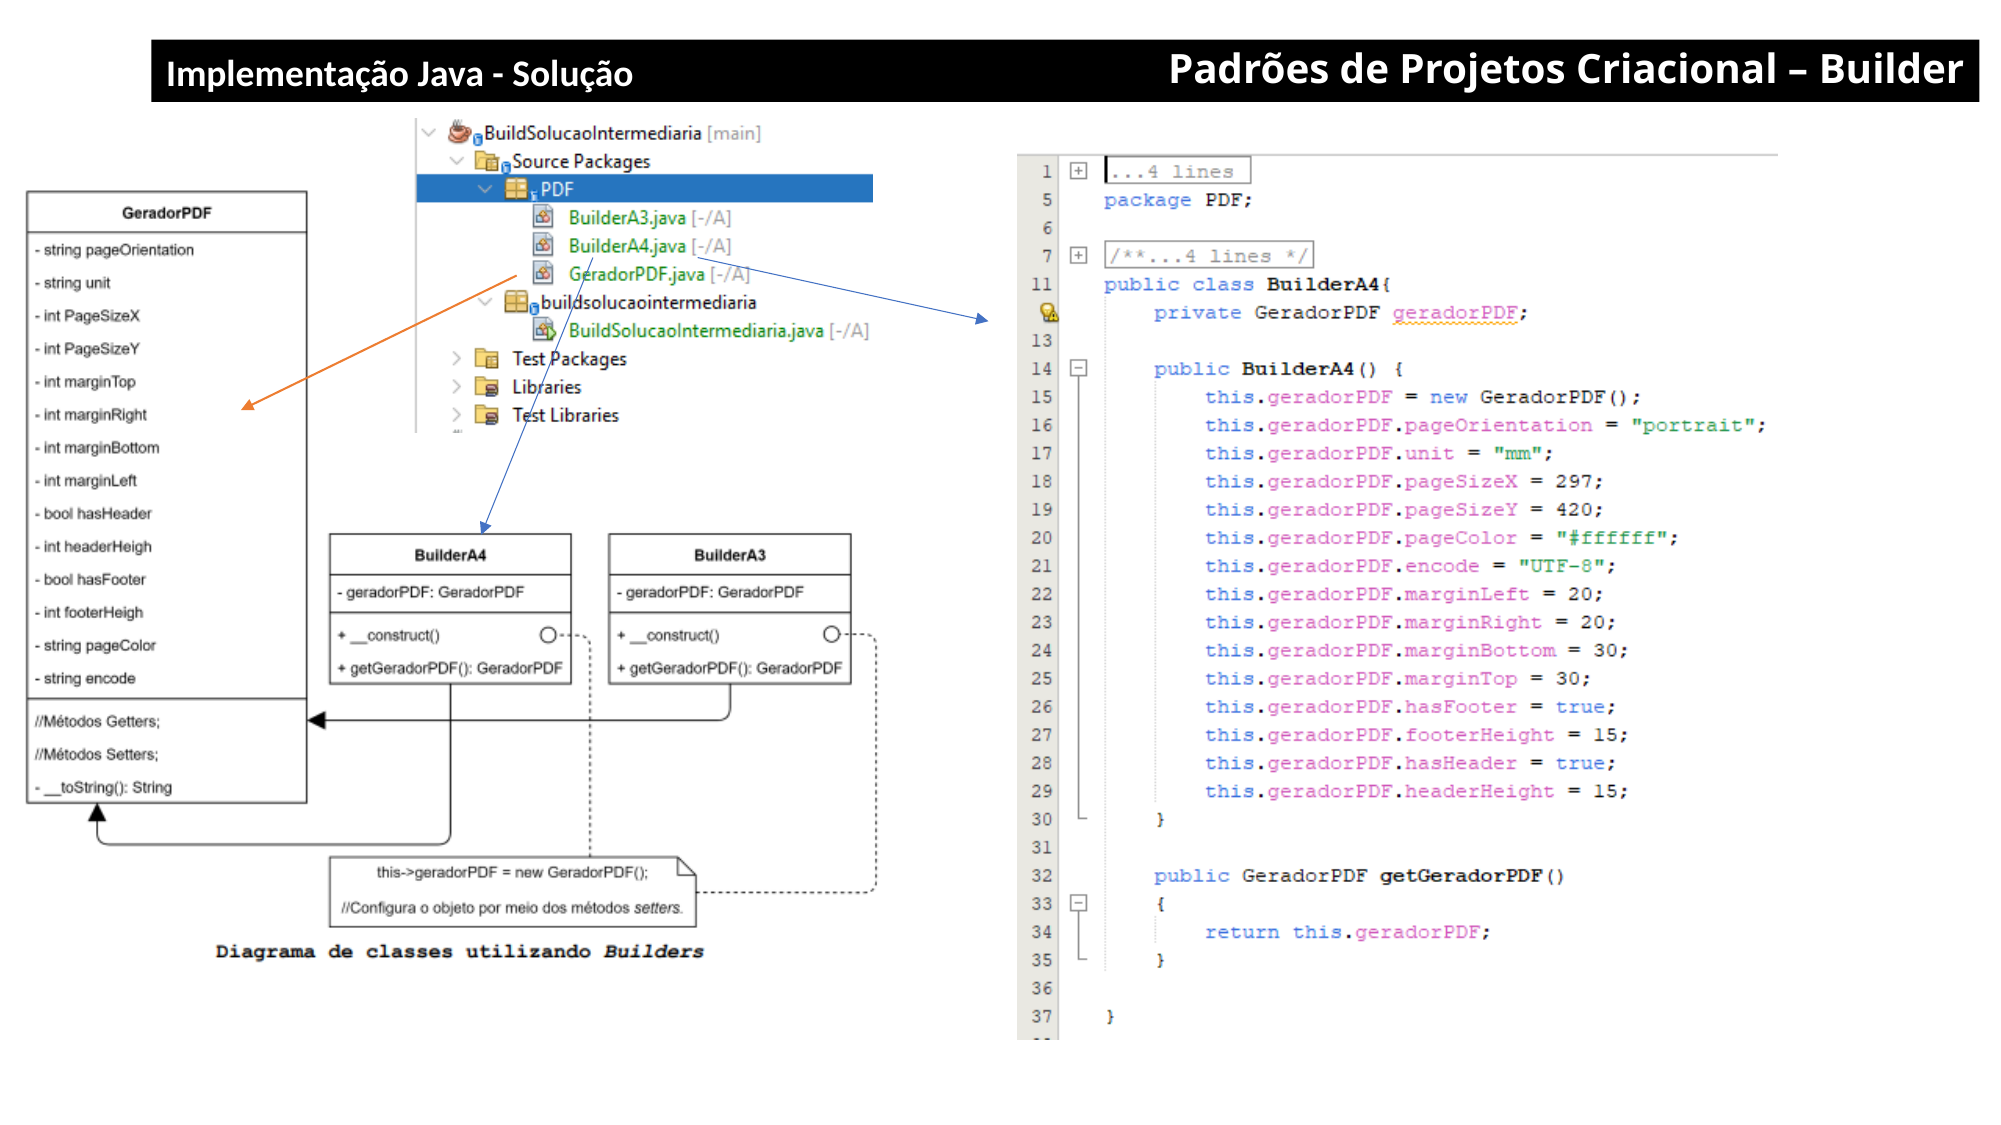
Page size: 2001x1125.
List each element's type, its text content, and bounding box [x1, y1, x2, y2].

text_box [481, 257, 593, 535]
text_box Implementação Java - Solução [151, 41, 957, 102]
text_box Padrões de Projetos Criacional – Builder [151, 39, 1980, 102]
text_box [240, 275, 517, 411]
picture [1017, 153, 1778, 1040]
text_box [697, 257, 989, 322]
picture [20, 118, 888, 967]
